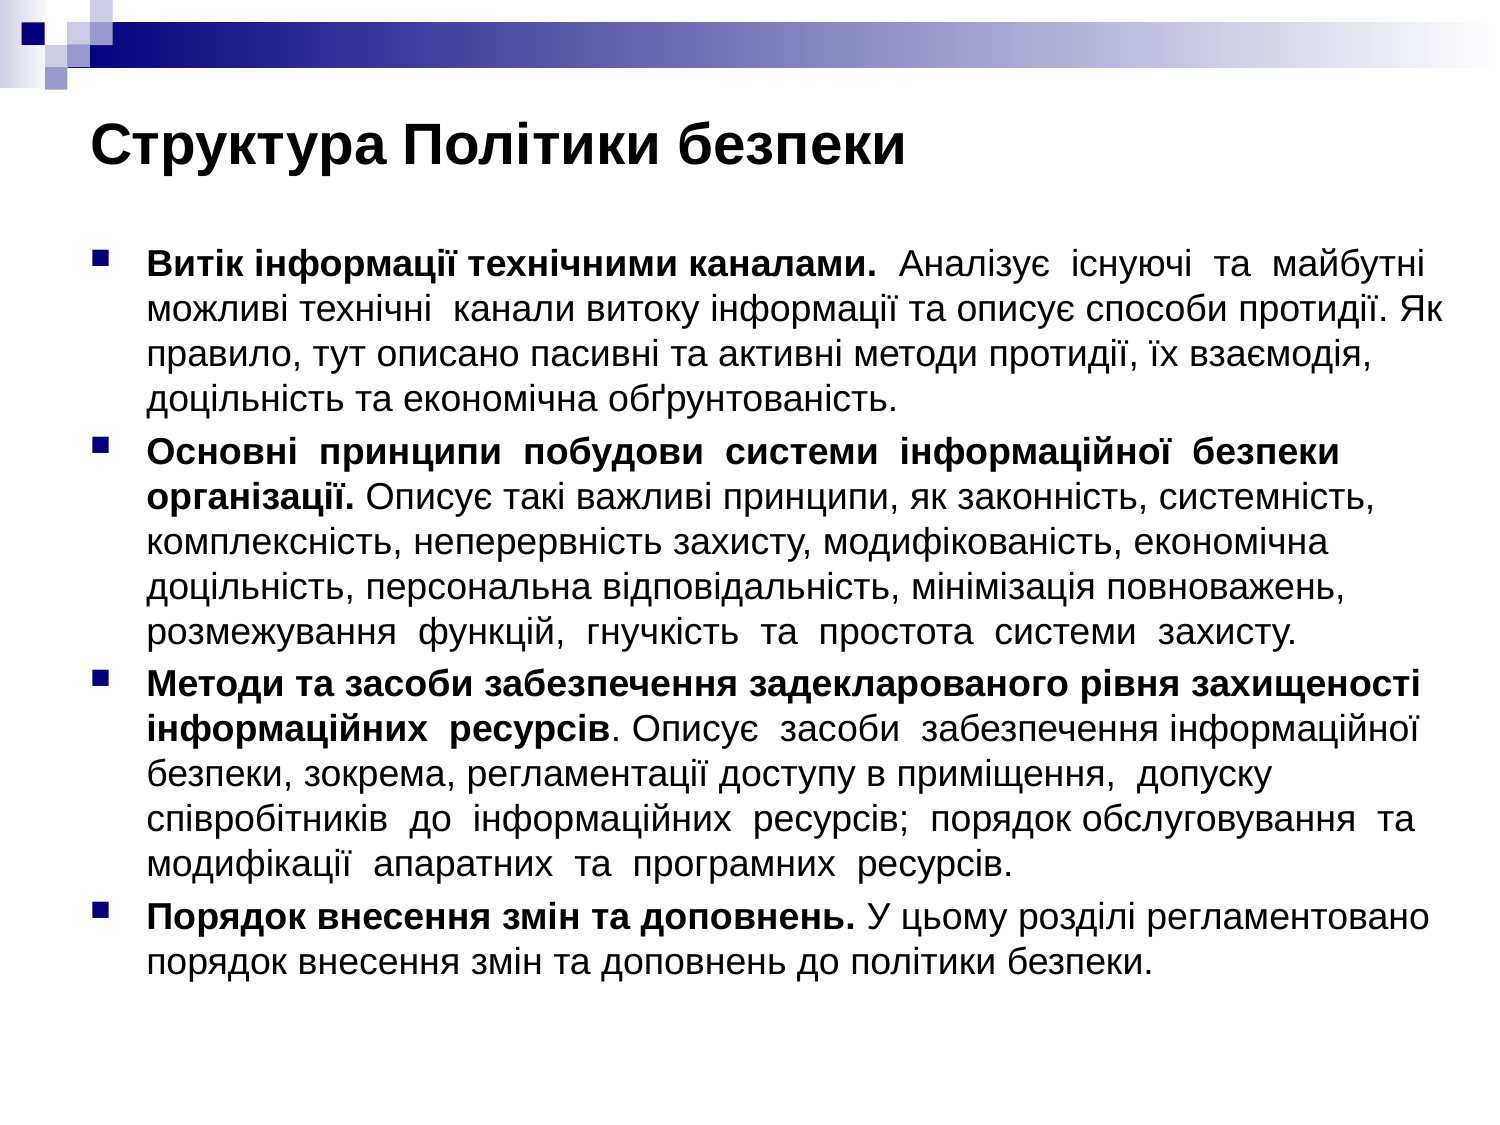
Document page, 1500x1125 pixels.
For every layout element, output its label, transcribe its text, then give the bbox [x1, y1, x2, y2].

list Витік інформації технічними каналами. Аналізує існуючі та майбутні можливі технічні канали витоку інформації та описує способи протидії. Як правило, тут описано пасивні та активні методи протидії, їх взаємодія, доцільність та економічна обґрунтованість. Основні принципи побудови системи інформаційної безпеки організації. Описує такі важливі принципи, як законність, системність, комплексність, неперервність захисту, модифікованість, економічна доцільність, персональна відповідальність, мінімізація повноважень, розмежування функцій, гнучкість та простота системи захисту. Методи та засоби забезпечення задекларованого рівня захищеності інформаційних ресурсів. Описує засоби забезпечення інформаційної безпеки, зокрема, регламентації доступу в приміщення, допуску співробітників до інформаційних ресурсів; порядок обслуговування та модифікації апаратних та програмних ресурсів. Порядок внесення змін та доповнень. У цьому розділі регламентовано порядок внесення змін та доповнень до політики безпеки. [74, 231, 1471, 988]
title Структура Політики безпеки [74, 74, 1426, 209]
